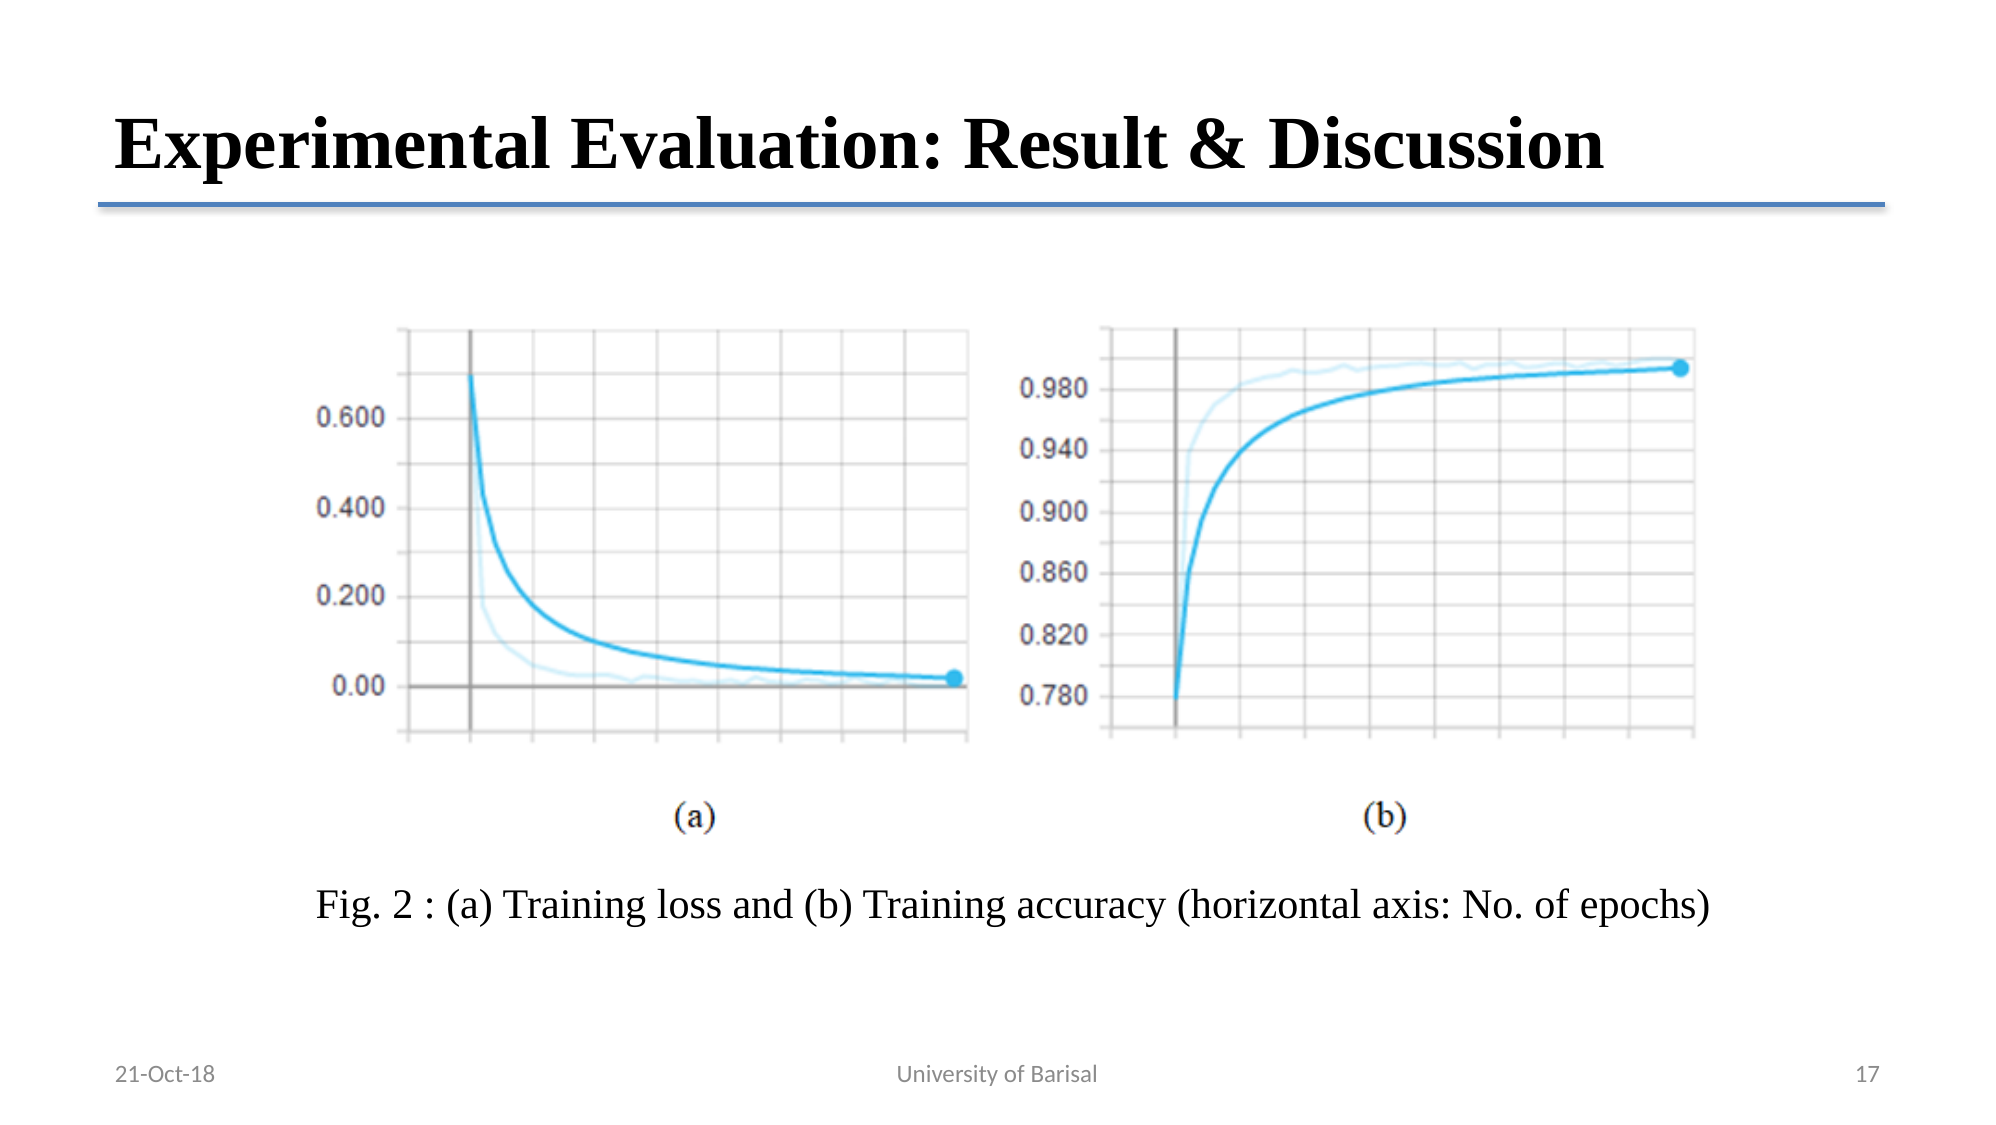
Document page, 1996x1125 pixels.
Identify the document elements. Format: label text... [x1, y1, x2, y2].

title Experimental Evaluation: Result & Discussion [99, 45, 1896, 233]
slide_number 21-Oct-18 [99, 1042, 566, 1103]
slide_number 17 [1429, 1042, 1896, 1103]
text_box Fig. 2 : (a) Training loss and (b) Training accuracy (horizontal axis: No. of epochs) [300, 869, 1759, 936]
footer University of Barisal [681, 1042, 1314, 1103]
picture [300, 310, 1711, 846]
